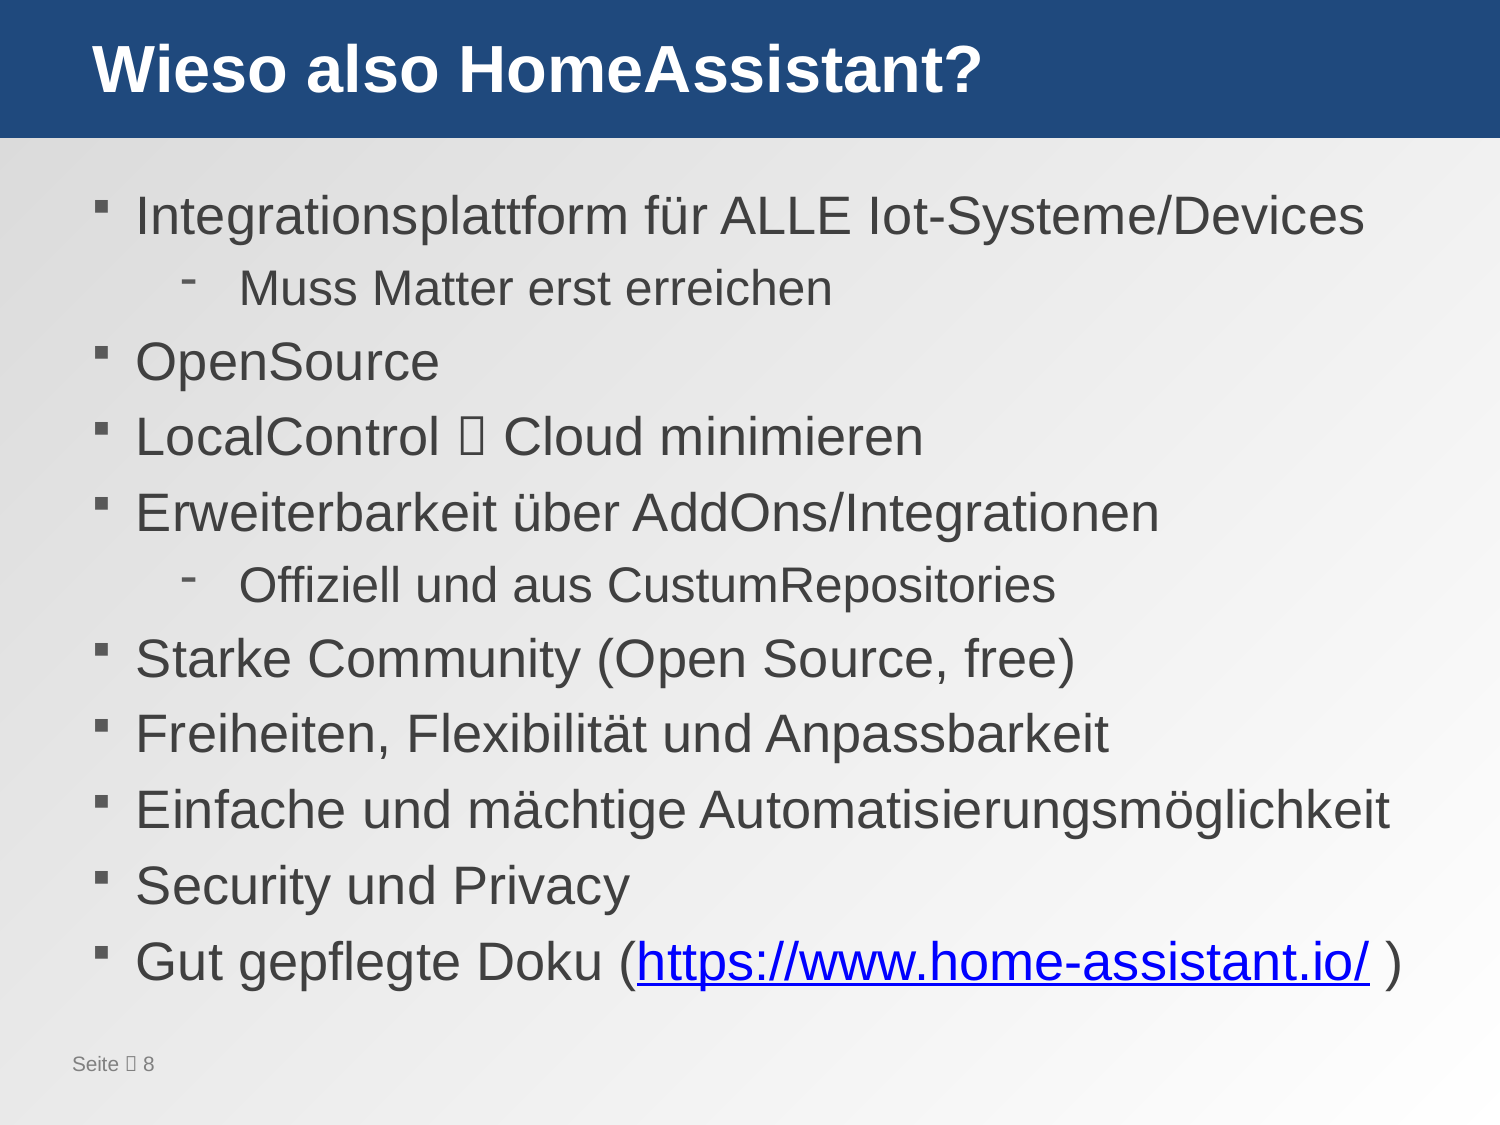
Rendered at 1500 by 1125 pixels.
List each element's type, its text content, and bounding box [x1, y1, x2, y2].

title Wieso also HomeAssistant? [77, 18, 1428, 206]
list Integrationsplattform für ALLE Iot-Systeme/Devices Muss Matter erst erreichen OpenSource LocalControl  Cloud minimieren Erweiterbarkeit über AddOns/Integrationen Offiziell und aus CustumRepositories Starke Community (Open Source, free) Freiheiten, Flexibilität und Anpassbarkeit Einfache und mächtige Automatisierungsmöglichkeit Security und Privacy Gut gepflegte Doku (https://www.home-assistant.io/ ) [76, 172, 1424, 929]
